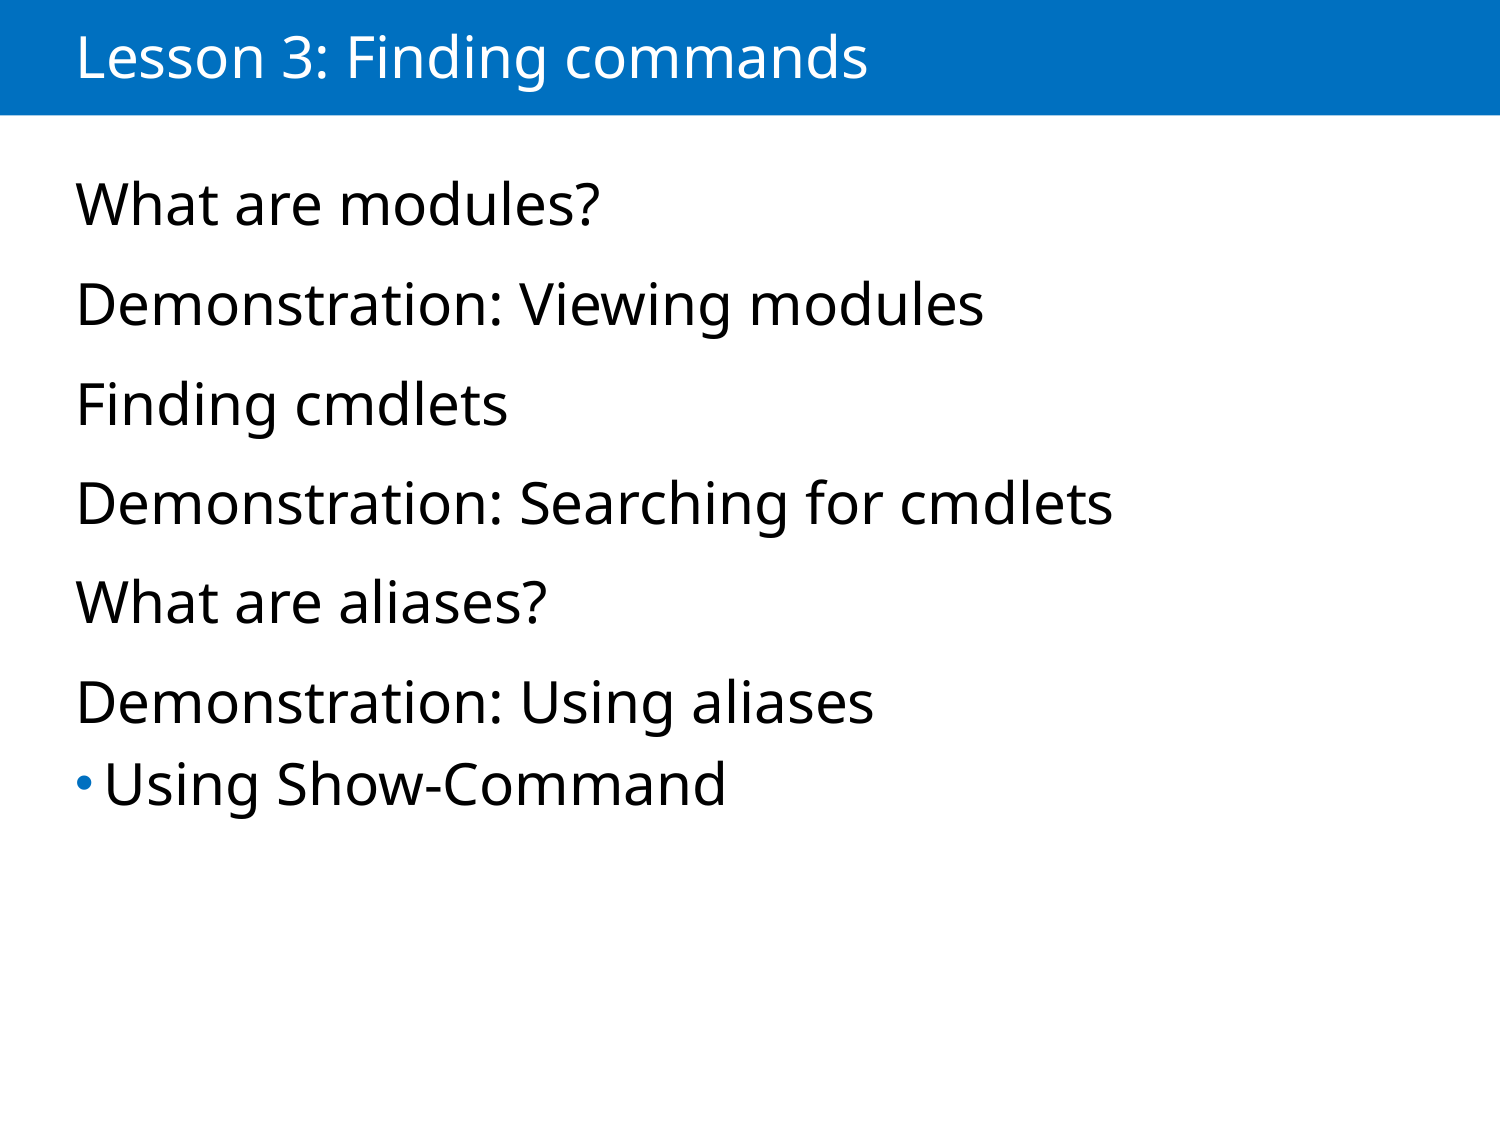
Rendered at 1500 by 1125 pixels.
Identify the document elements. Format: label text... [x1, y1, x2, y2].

title Lesson 3: Finding commands [75, 0, 1351, 122]
list What are modules? Demonstration: Viewing modules Finding cmdlets Demonstration: Searching for cmdlets What are aliases? Demonstration: Using aliases Using Show-Command [74, 167, 1408, 1013]
